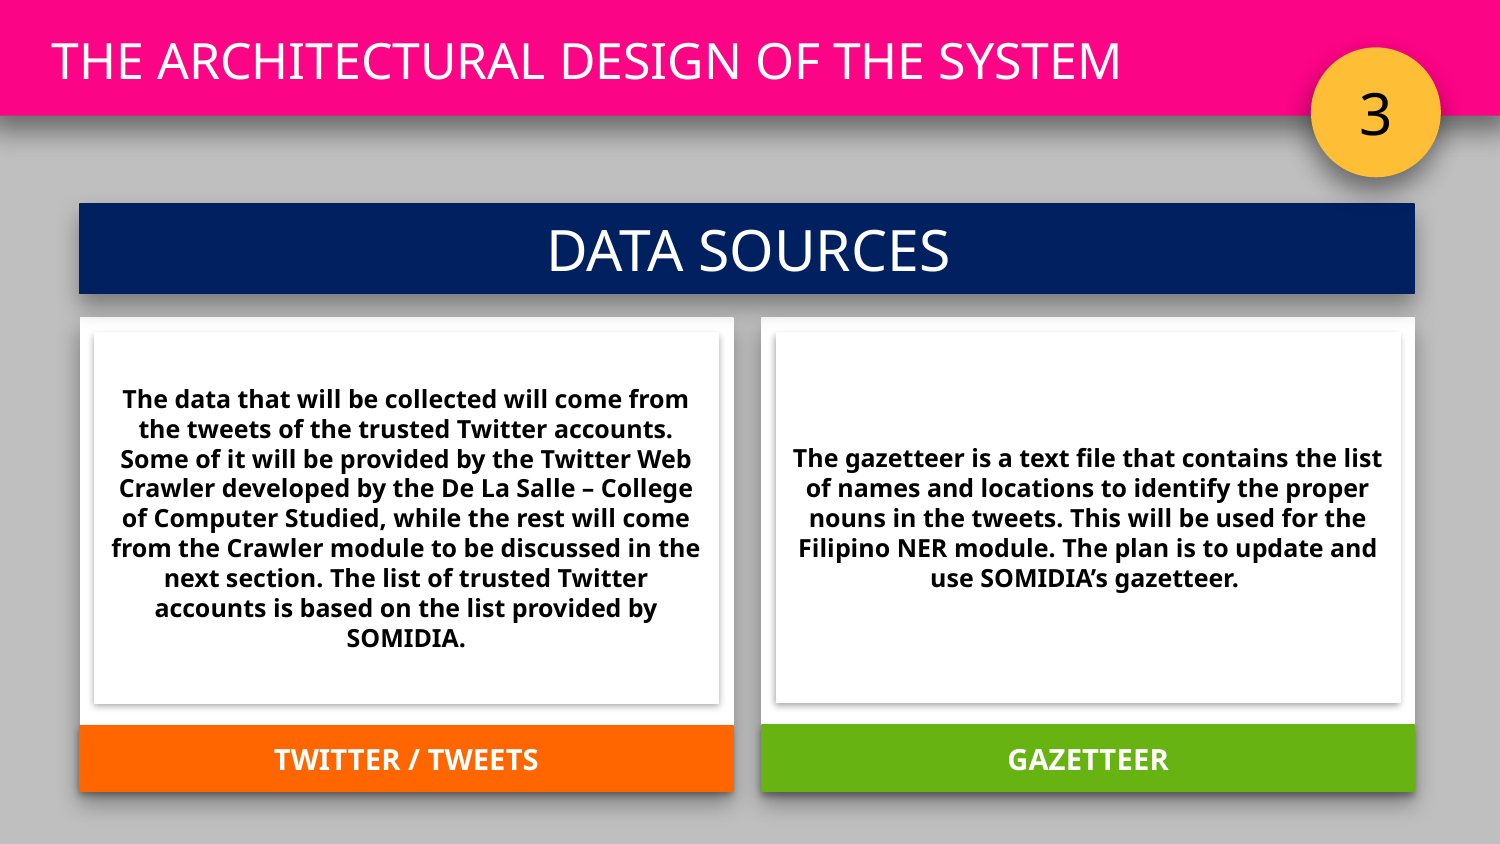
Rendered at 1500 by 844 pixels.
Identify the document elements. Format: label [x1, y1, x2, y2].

text_box [79, 317, 734, 792]
text_box [0, 0, 1500, 178]
text_box [79, 203, 1415, 294]
text_box [761, 317, 1415, 792]
